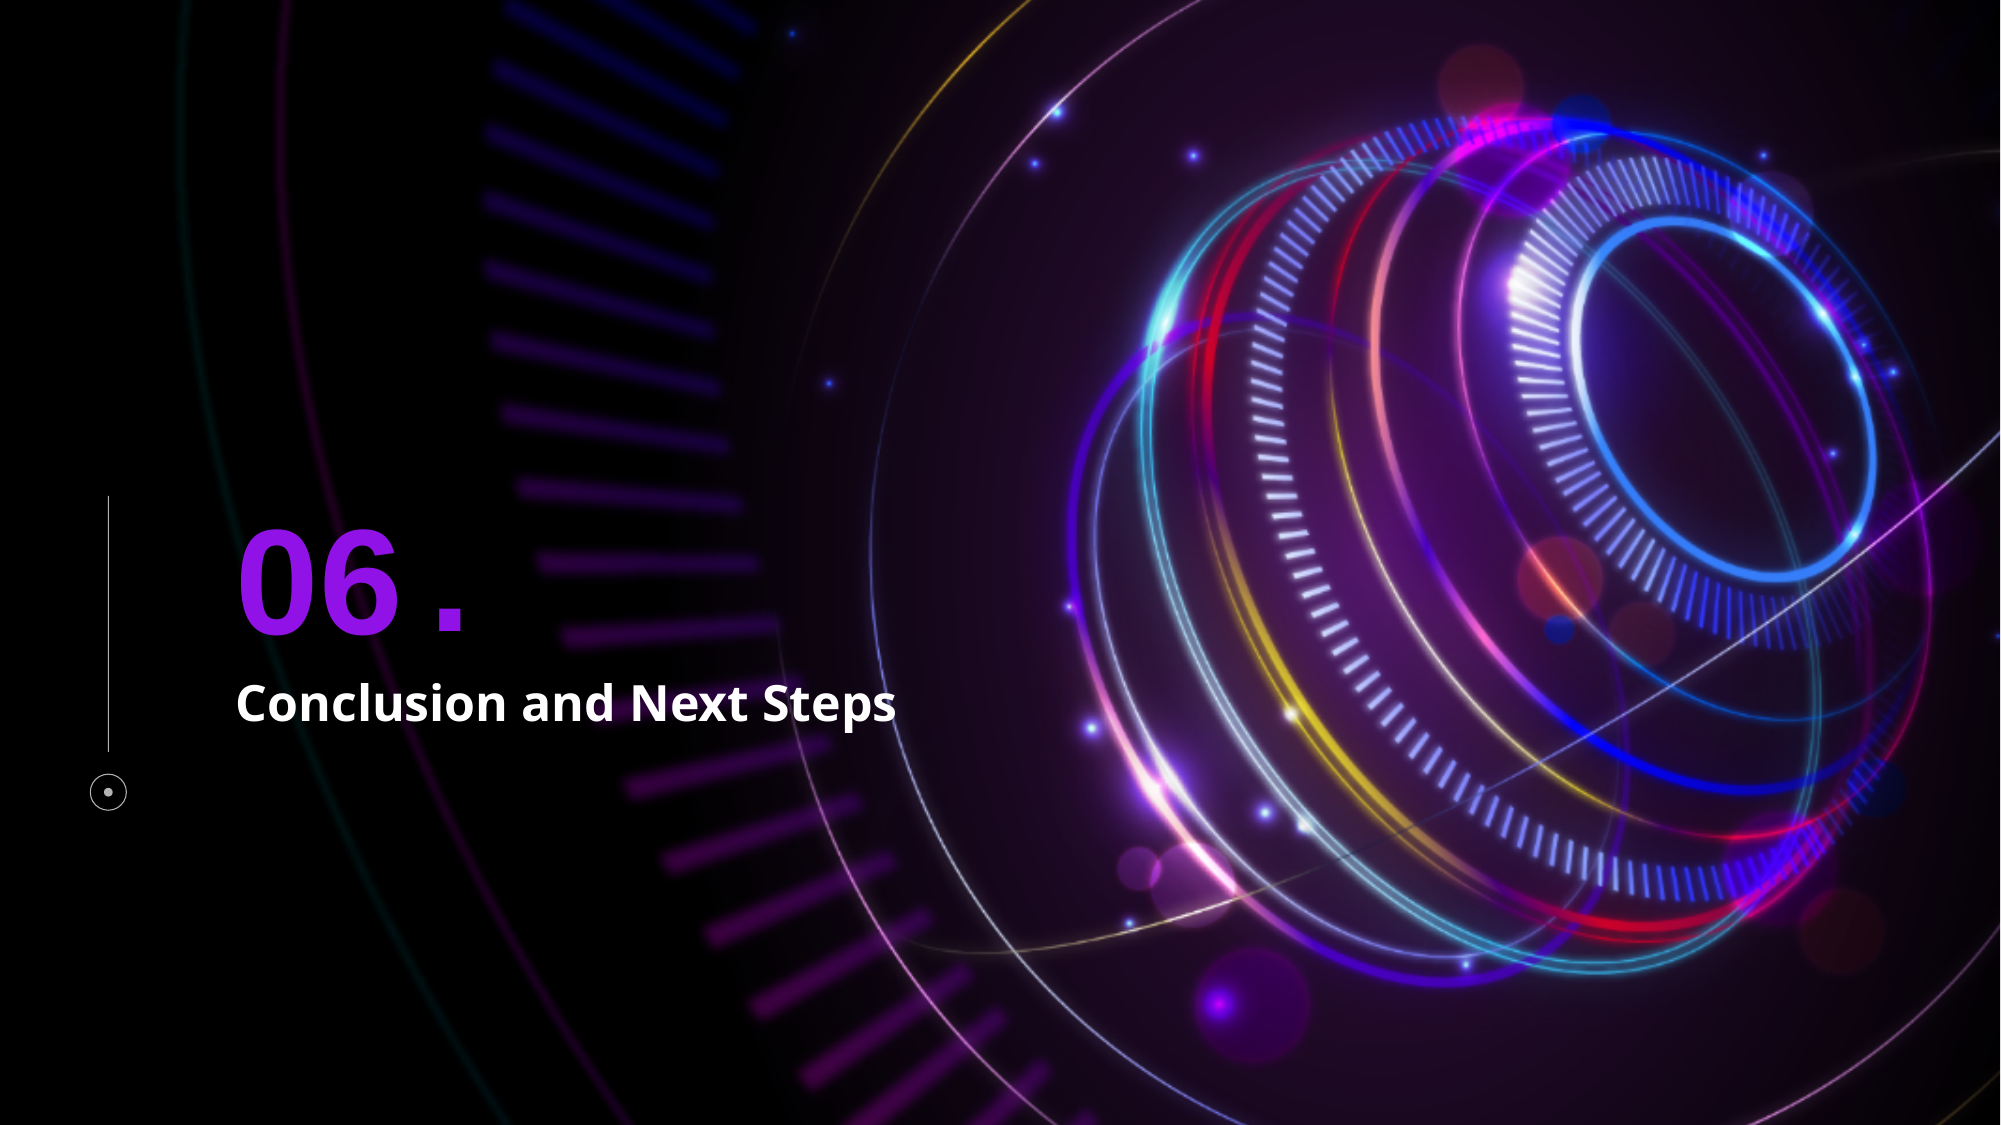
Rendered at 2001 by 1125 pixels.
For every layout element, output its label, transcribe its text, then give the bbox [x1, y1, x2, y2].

title Conclusion and Next Steps [220, 670, 1161, 741]
picture [0, 0, 2001, 1125]
text_box 06 [220, 476, 428, 672]
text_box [90, 773, 127, 811]
text_box . [414, 474, 486, 669]
